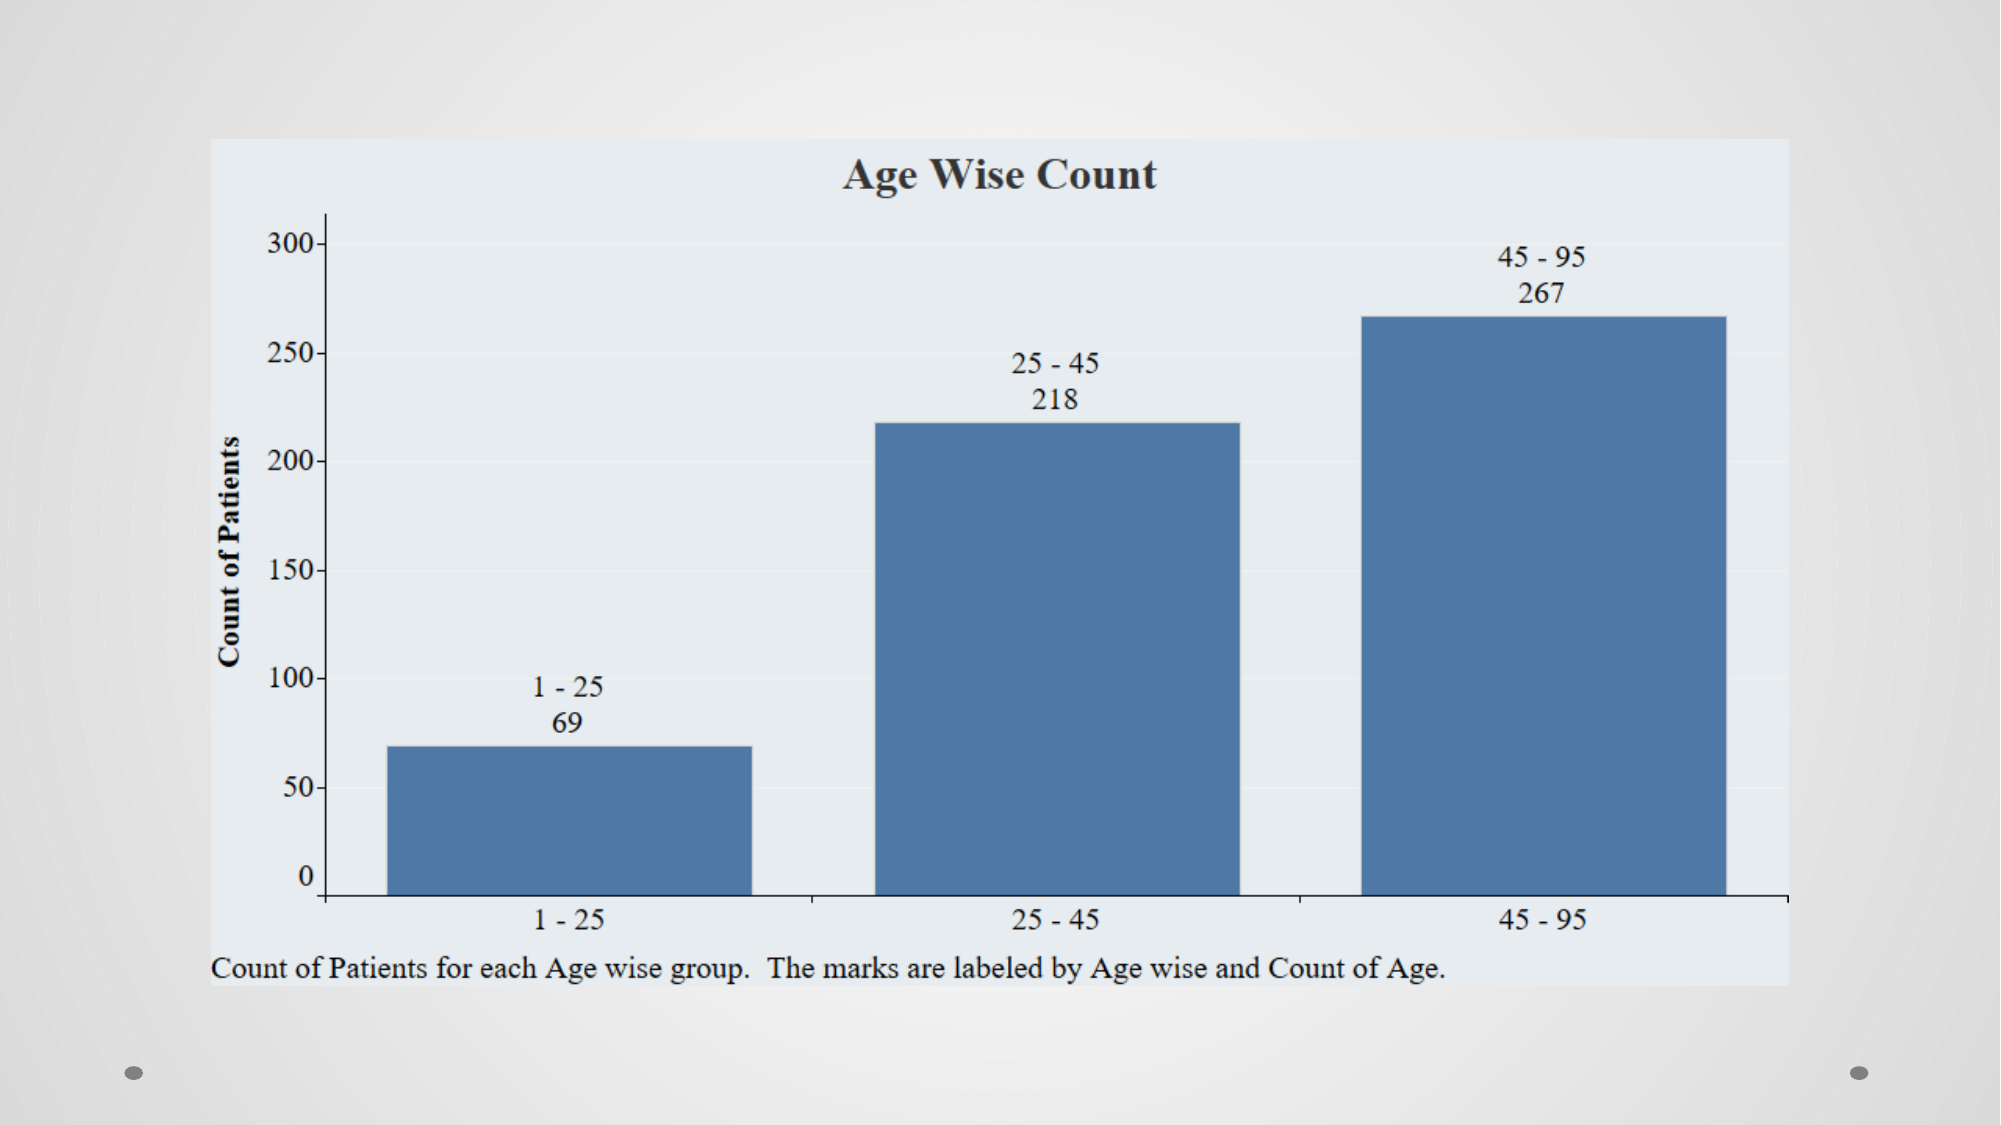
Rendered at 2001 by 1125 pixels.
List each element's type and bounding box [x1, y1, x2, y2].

picture [211, 138, 1789, 987]
